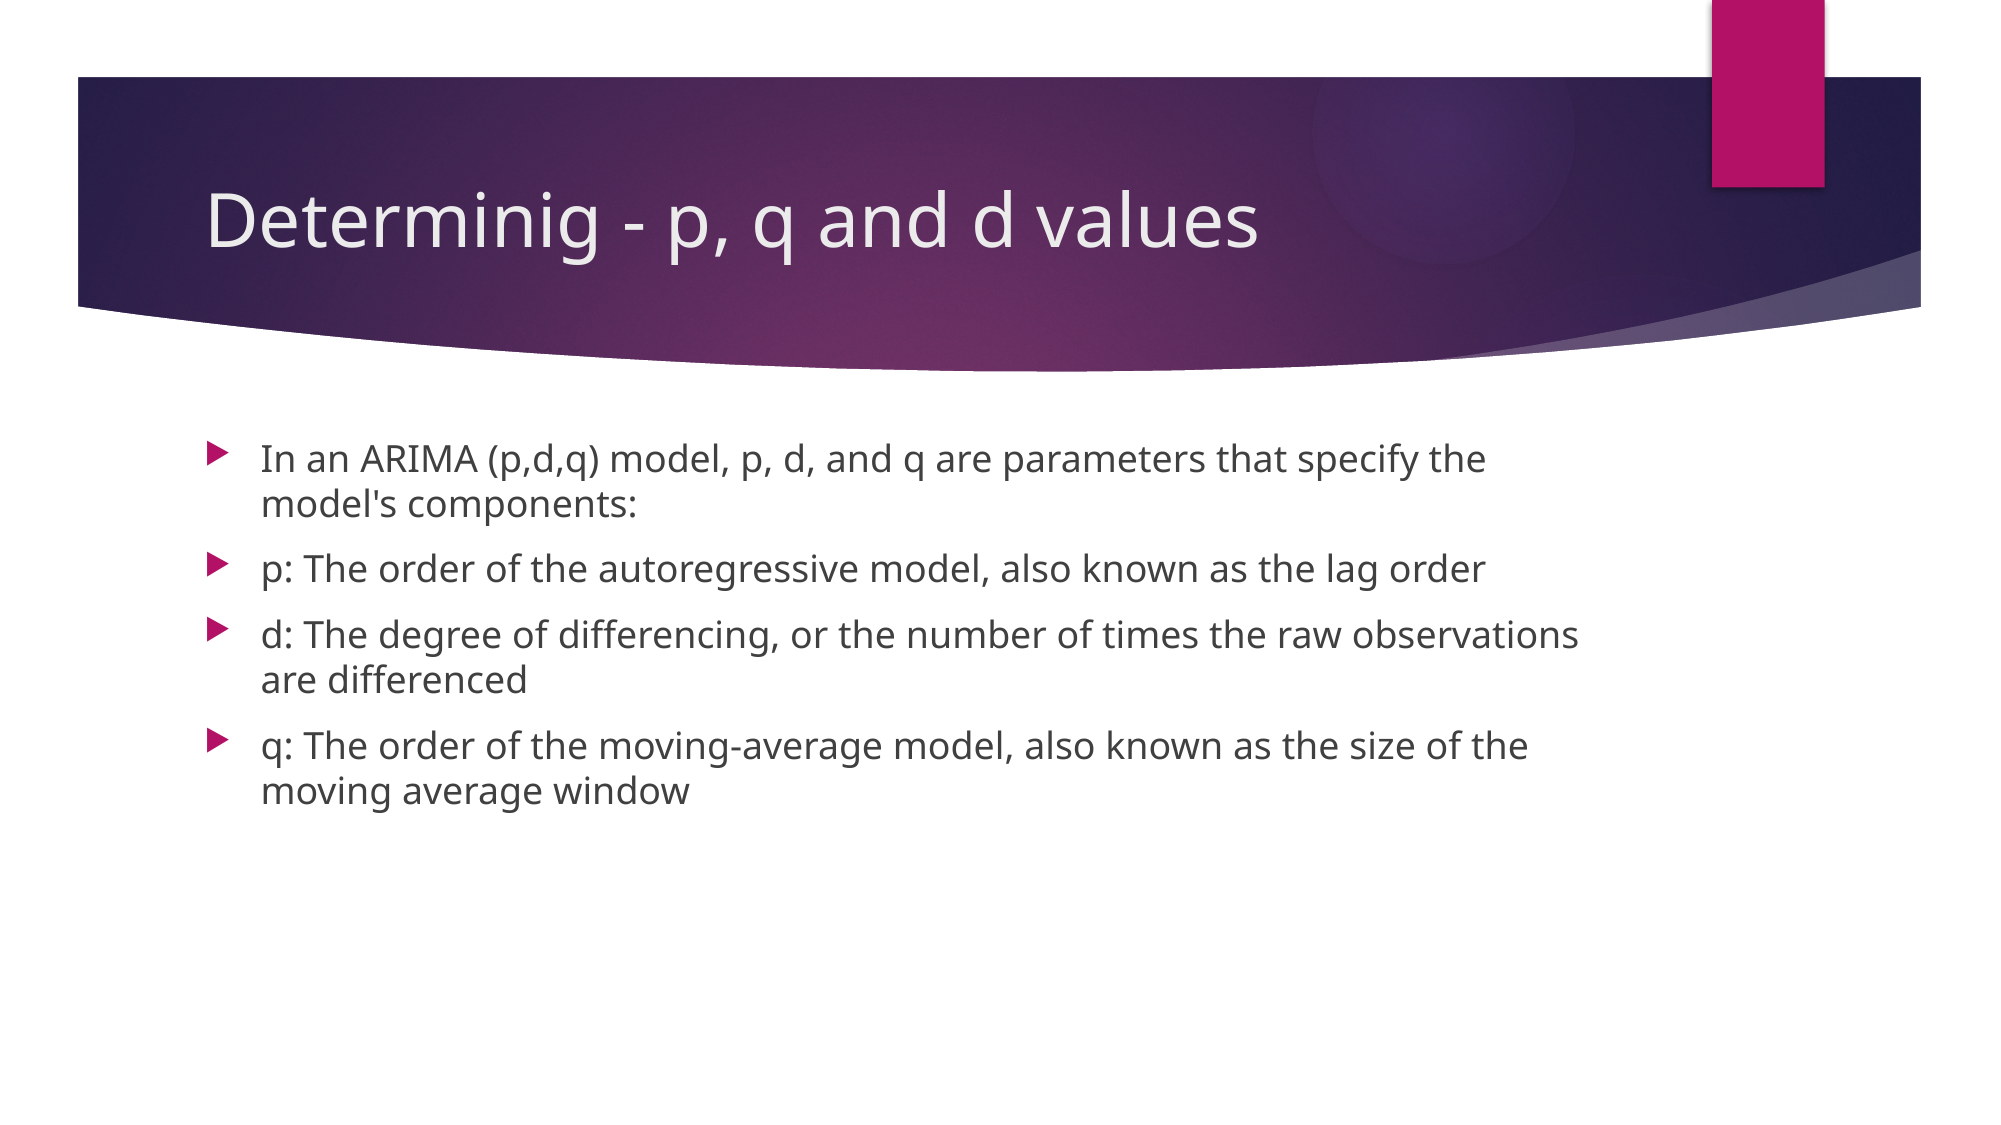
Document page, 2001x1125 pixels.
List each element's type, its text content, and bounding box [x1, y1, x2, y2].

list In an ARIMA (p,d,q) model, p, d, and q are parameters that specify the model's components: p: The order of the autoregressive model, also known as the lag order d: The degree of differencing, or the number of times the raw observations are differenced q: The order of the moving-average model, also known as the size of the moving average window [189, 427, 1638, 988]
title Determinig - p, q and d values [189, 159, 1627, 276]
